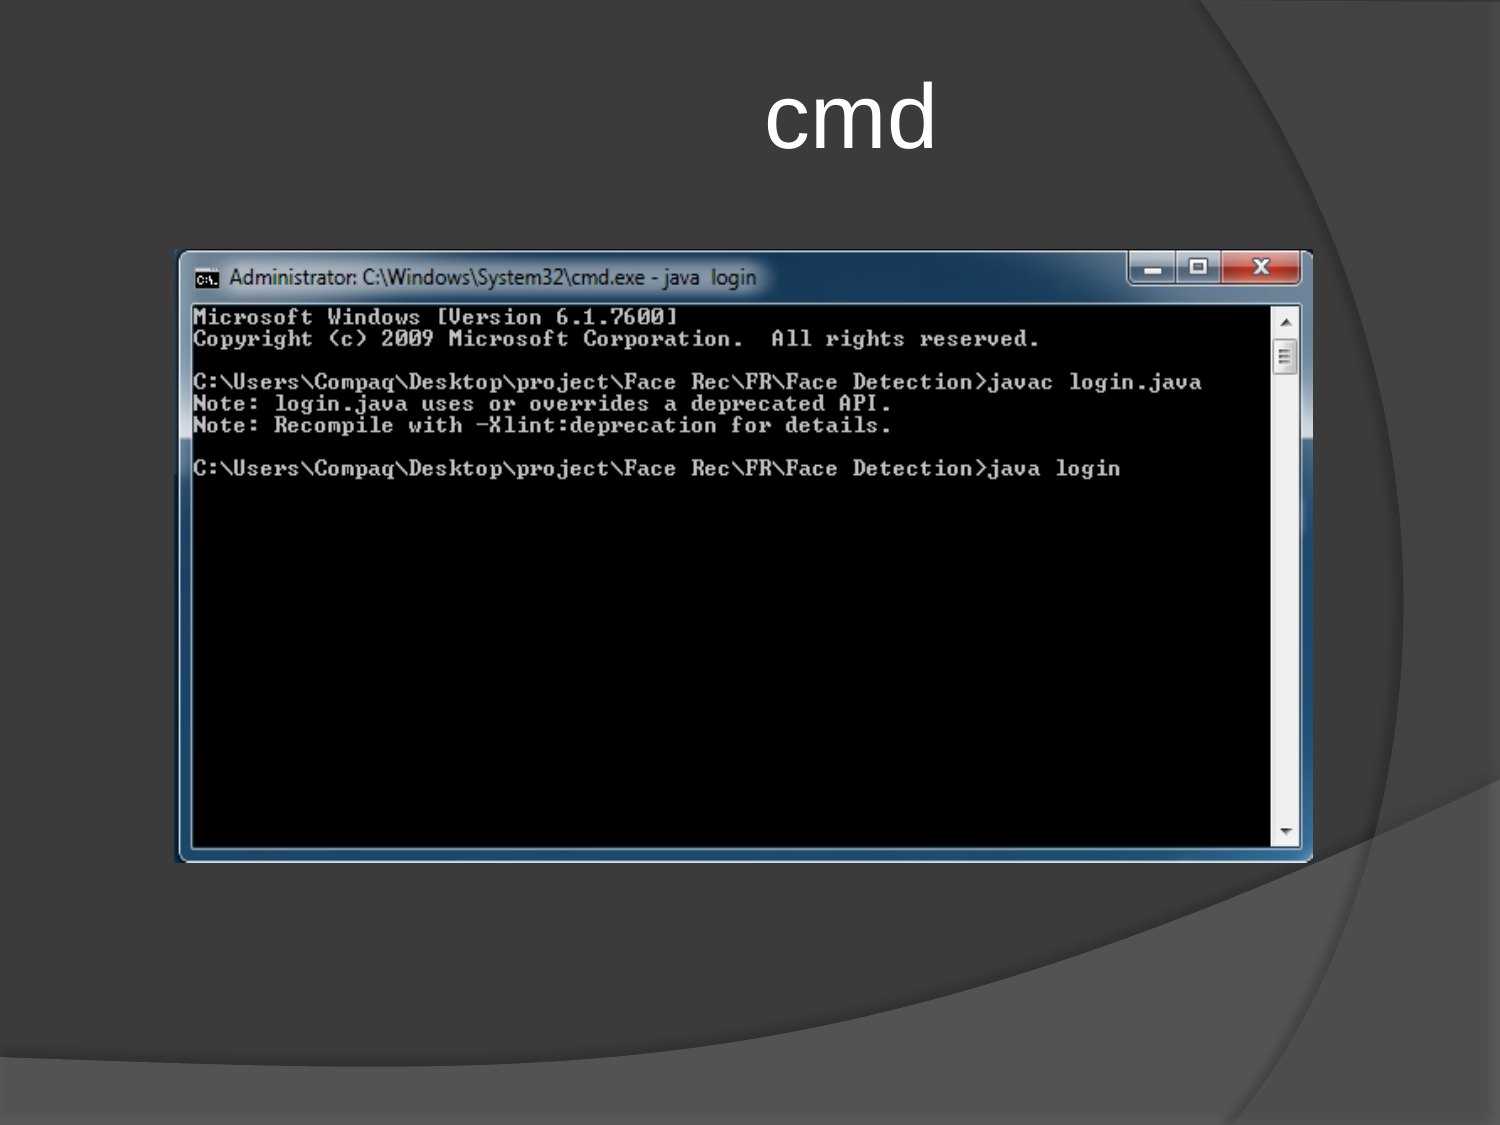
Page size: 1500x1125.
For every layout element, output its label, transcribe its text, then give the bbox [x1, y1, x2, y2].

text_box cmd [112, 49, 1375, 175]
picture [174, 249, 1313, 863]
